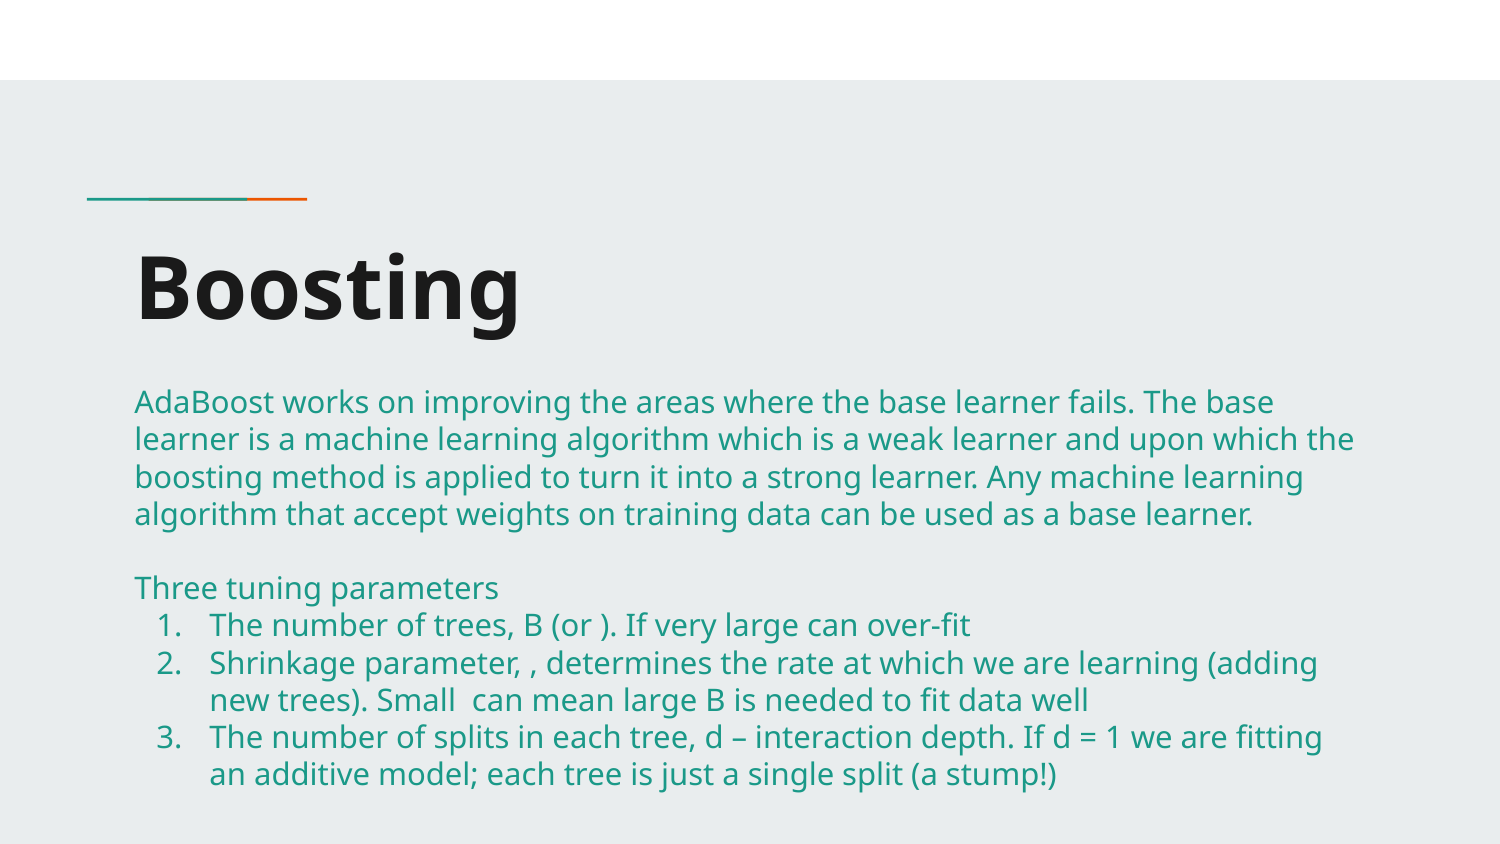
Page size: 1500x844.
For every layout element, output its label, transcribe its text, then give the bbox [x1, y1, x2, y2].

subtitle AdaBoost works on improving the areas where the base learner fails. The base learner is a machine learning algorithm which is a weak learner and upon which the boosting method is applied to turn it into a strong learner. Any machine learning algorithm that accept weights on training data can be used as a base learner. Three tuning parameters The number of trees, B (or ). If very large can over‐fit Shrinkage parameter, , determines the rate at which we are learning (adding new trees). Small can mean large B is needed to fit data well The number of splits in each tree, d – interaction depth. If d = 1 we are fitting an additive model; each tree is just a single split (a stump!) [119, 367, 1381, 820]
title Boosting [119, 216, 1381, 356]
